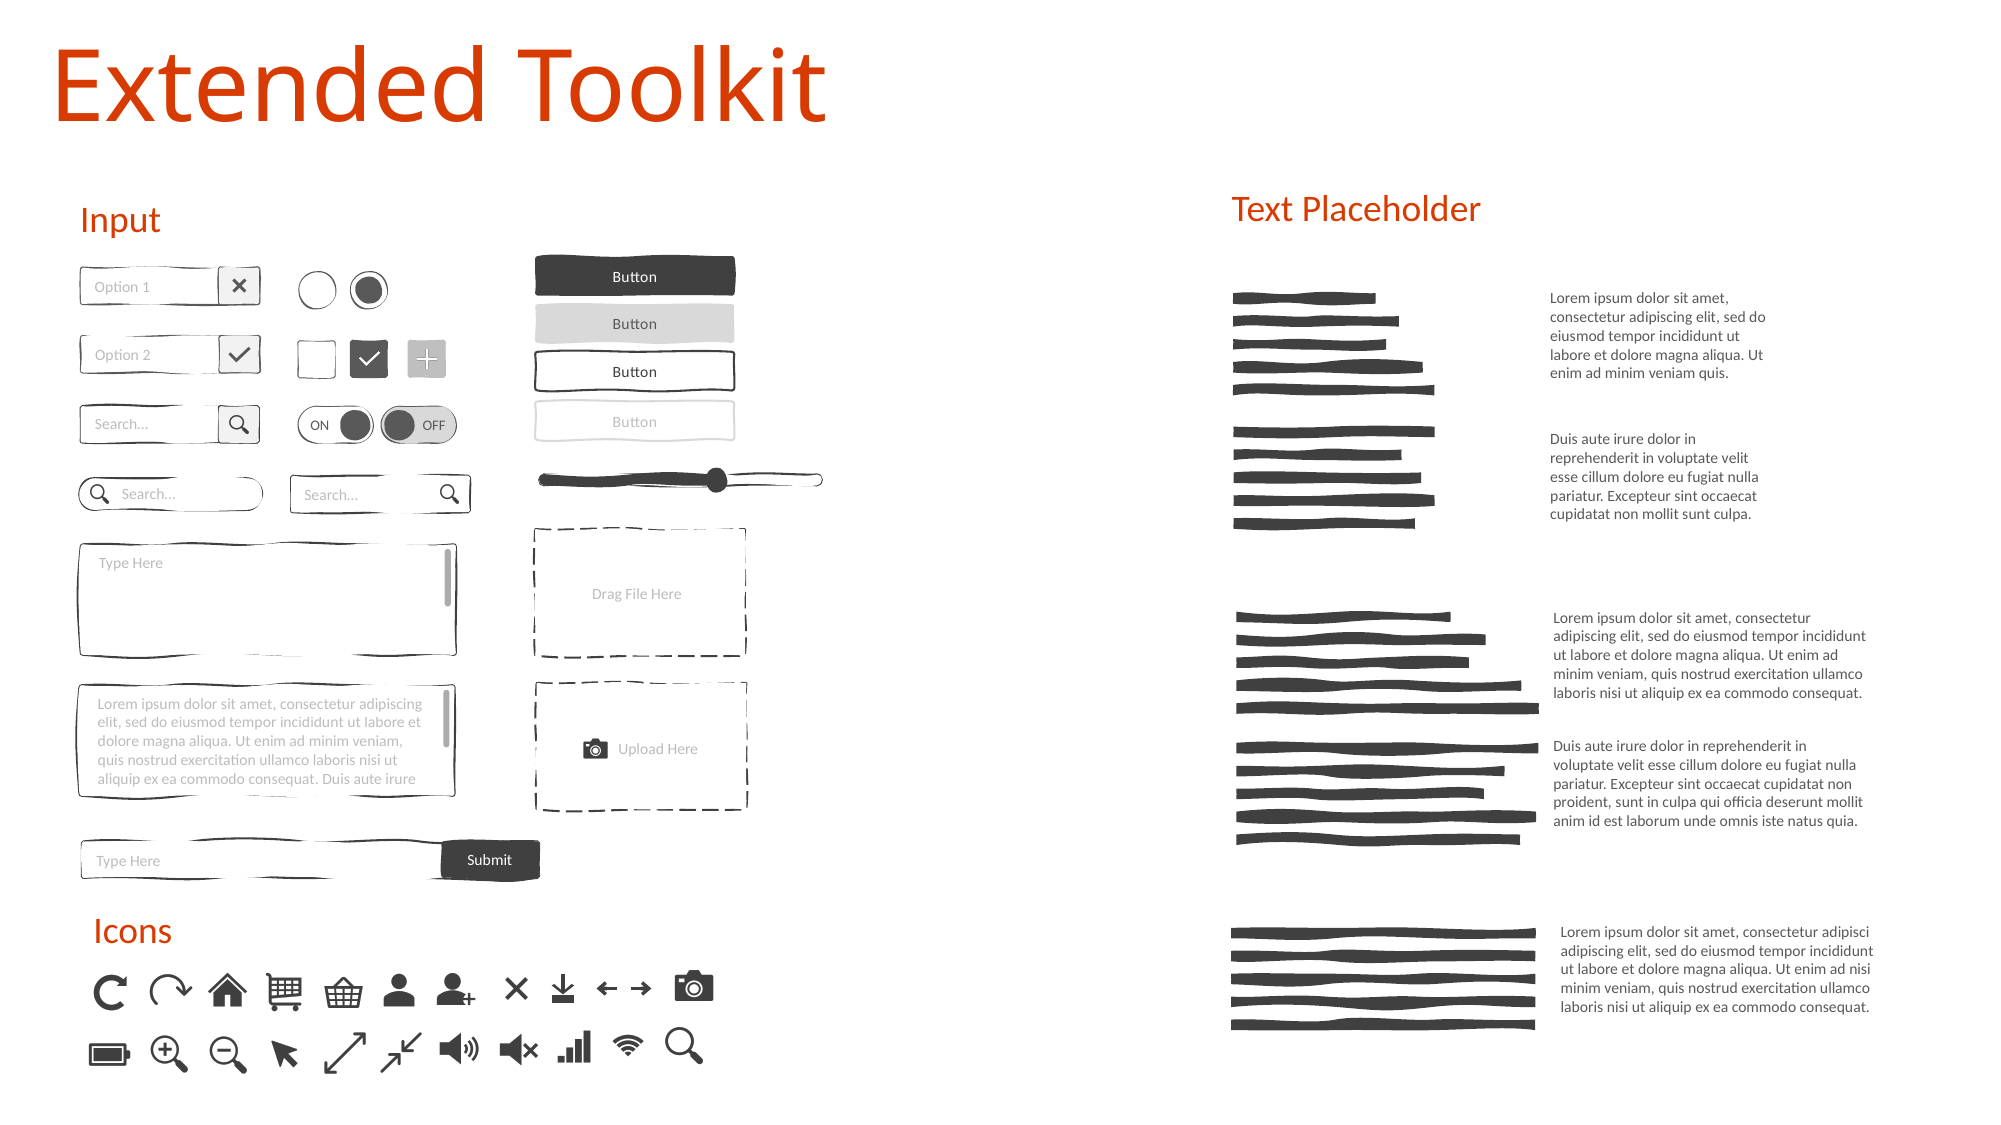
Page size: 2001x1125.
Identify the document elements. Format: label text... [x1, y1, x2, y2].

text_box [1232, 293, 1435, 529]
picture [147, 1031, 192, 1076]
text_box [79, 267, 260, 305]
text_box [298, 406, 373, 443]
picture [661, 1023, 707, 1068]
picture [321, 970, 366, 1015]
text_box Button [534, 349, 736, 393]
picture [671, 963, 717, 1008]
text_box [79, 476, 263, 511]
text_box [80, 544, 456, 655]
picture [205, 967, 250, 1012]
picture [322, 1030, 368, 1076]
picture [438, 1026, 484, 1071]
picture [262, 1031, 307, 1077]
picture [87, 1032, 132, 1077]
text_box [289, 475, 470, 513]
picture [496, 1027, 542, 1072]
text_box Button [534, 399, 736, 443]
text_box [297, 340, 336, 379]
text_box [535, 529, 745, 656]
picture [148, 967, 194, 1012]
text_box Lorem ipsum dolor sit amet, consectetur adipisci adipiscing elit, sed do eiusmod tempor incididunt ut labore et dolore magna aliqua. Ut enim ad nisi minim veniam, quis nostrud exercitation ullamco laboris nisi ut aliquip ex ea commodo consequat. [1545, 914, 1892, 1023]
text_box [79, 406, 259, 443]
text_box Duis aute irure dolor in reprehenderit in voluptate velit esse cillum dolore eu fugiat nulla pariatur. Excepteur sint occaecat cupidatat non proident, sunt in culpa qui officia deserunt mollit anim id est laborum unde omnis iste natus quia. [1539, 728, 1884, 838]
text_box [1236, 611, 1539, 845]
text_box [551, 973, 575, 1000]
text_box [81, 841, 540, 878]
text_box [381, 406, 456, 443]
text_box Extended Toolkit [34, 0, 858, 152]
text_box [79, 685, 455, 796]
text_box Input [65, 187, 189, 247]
text_box Icons [78, 898, 477, 959]
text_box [80, 335, 260, 373]
text_box Button [534, 302, 736, 345]
text_box Lorem ipsum dolor sit amet, consectetur adipiscing elit, sed do eiusmod tempor incididunt ut labore et dolore magna aliqua. Ut enim ad minim veniam quis. [1535, 280, 1786, 390]
picture [376, 967, 422, 1013]
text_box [536, 682, 747, 810]
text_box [430, 967, 476, 1006]
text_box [1231, 927, 1536, 1031]
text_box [350, 340, 387, 377]
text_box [539, 467, 822, 493]
text_box [298, 271, 337, 310]
text_box Button [533, 253, 737, 298]
picture [89, 970, 134, 1015]
text_box Duis aute irure dolor in reprehenderit in voluptate velit esse cillum dolore eu fugiat nulla pariatur. Excepteur sint occaecat cupidatat non mollit sunt culpa. [1535, 421, 1786, 531]
text_box Text Placeholder [1216, 176, 1616, 237]
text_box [350, 272, 387, 309]
picture [262, 969, 308, 1015]
text_box Lorem ipsum dolor sit amet, consectetur adipiscing elit, sed do eiusmod tempor incididunt ut labore et dolore magna aliqua. Ut enim ad minim veniam, quis nostrud exercitation ullamco laboris nisi ut aliquip ex ea commodo consequat. [1538, 600, 1884, 709]
picture [551, 1024, 597, 1069]
picture [206, 1032, 251, 1077]
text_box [408, 340, 445, 377]
picture [605, 1023, 651, 1068]
picture [501, 973, 532, 1004]
picture [378, 1030, 424, 1075]
